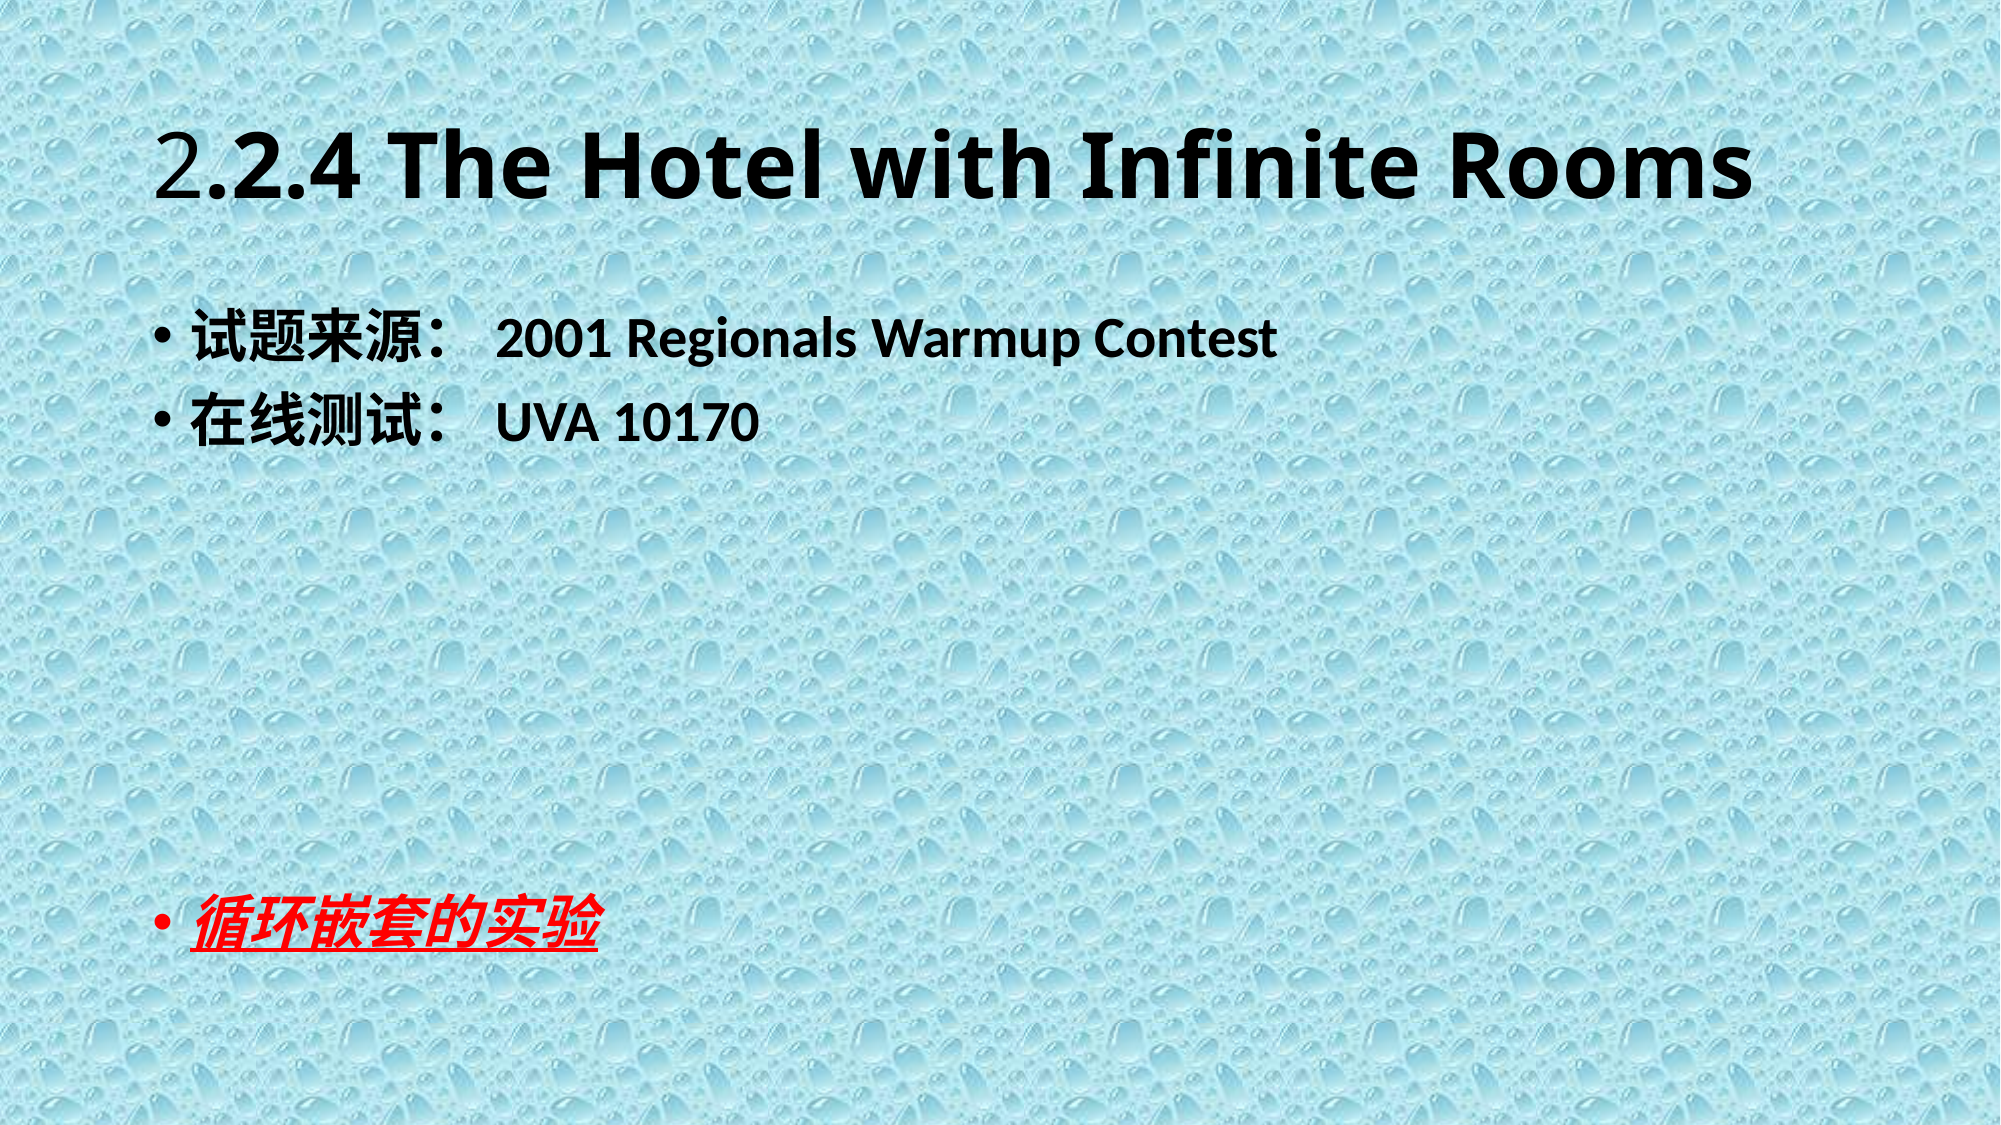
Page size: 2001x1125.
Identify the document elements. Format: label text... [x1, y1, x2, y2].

list 试题来源：2001 Regionals Warmup Contest 在线测试：UVA 10170 循环嵌套的实验 [137, 299, 1863, 1014]
title 2.2.4 The Hotel with Infinite Rooms [137, 59, 1863, 278]
picture [0, 0, 2001, 1125]
